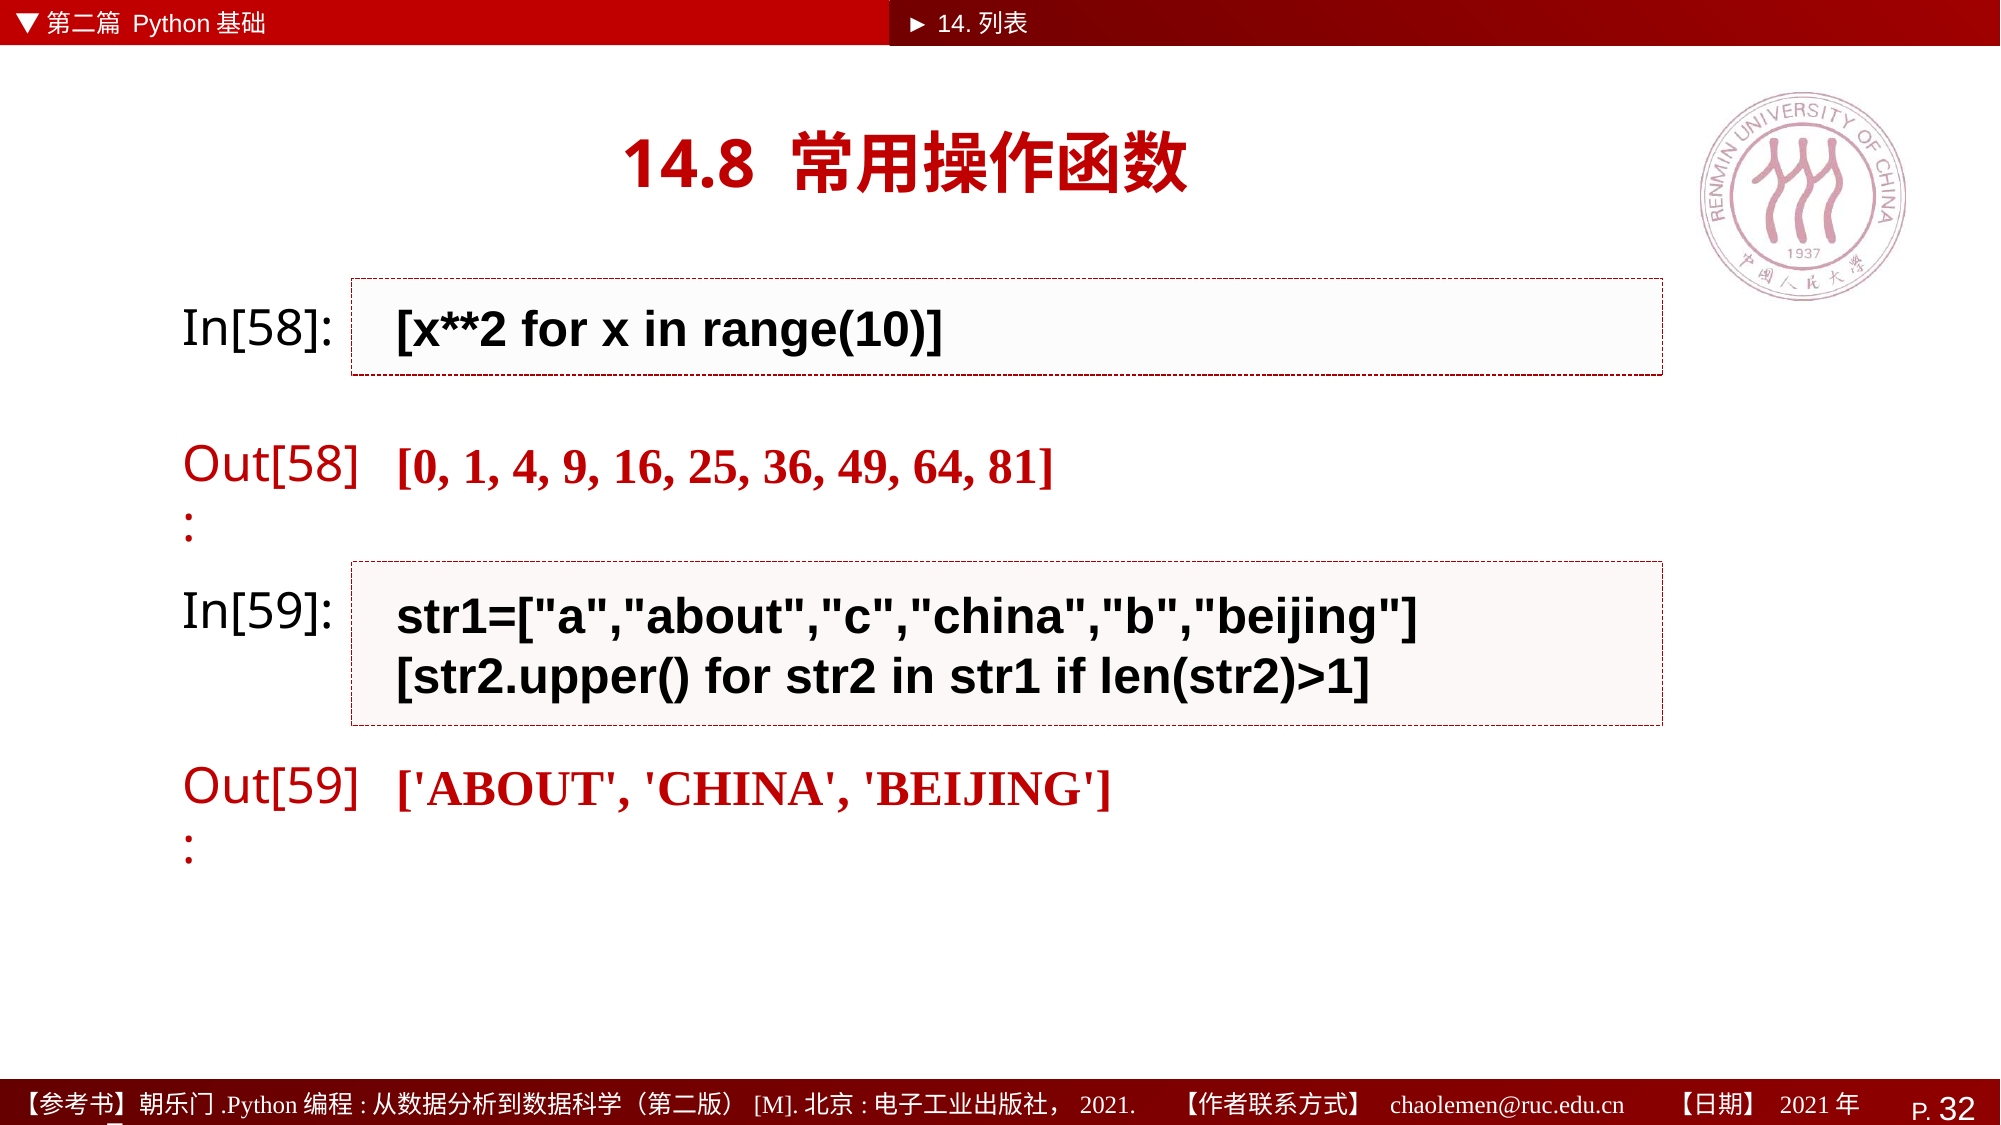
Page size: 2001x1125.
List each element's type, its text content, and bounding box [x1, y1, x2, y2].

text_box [167, 561, 1663, 835]
list ► 14.列表 [890, 0, 1249, 43]
title 14.8 常用操作函数 [101, 92, 1710, 229]
list ▼第二篇 Python基础 [0, 0, 725, 43]
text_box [167, 278, 1663, 513]
picture [1696, 89, 1910, 304]
